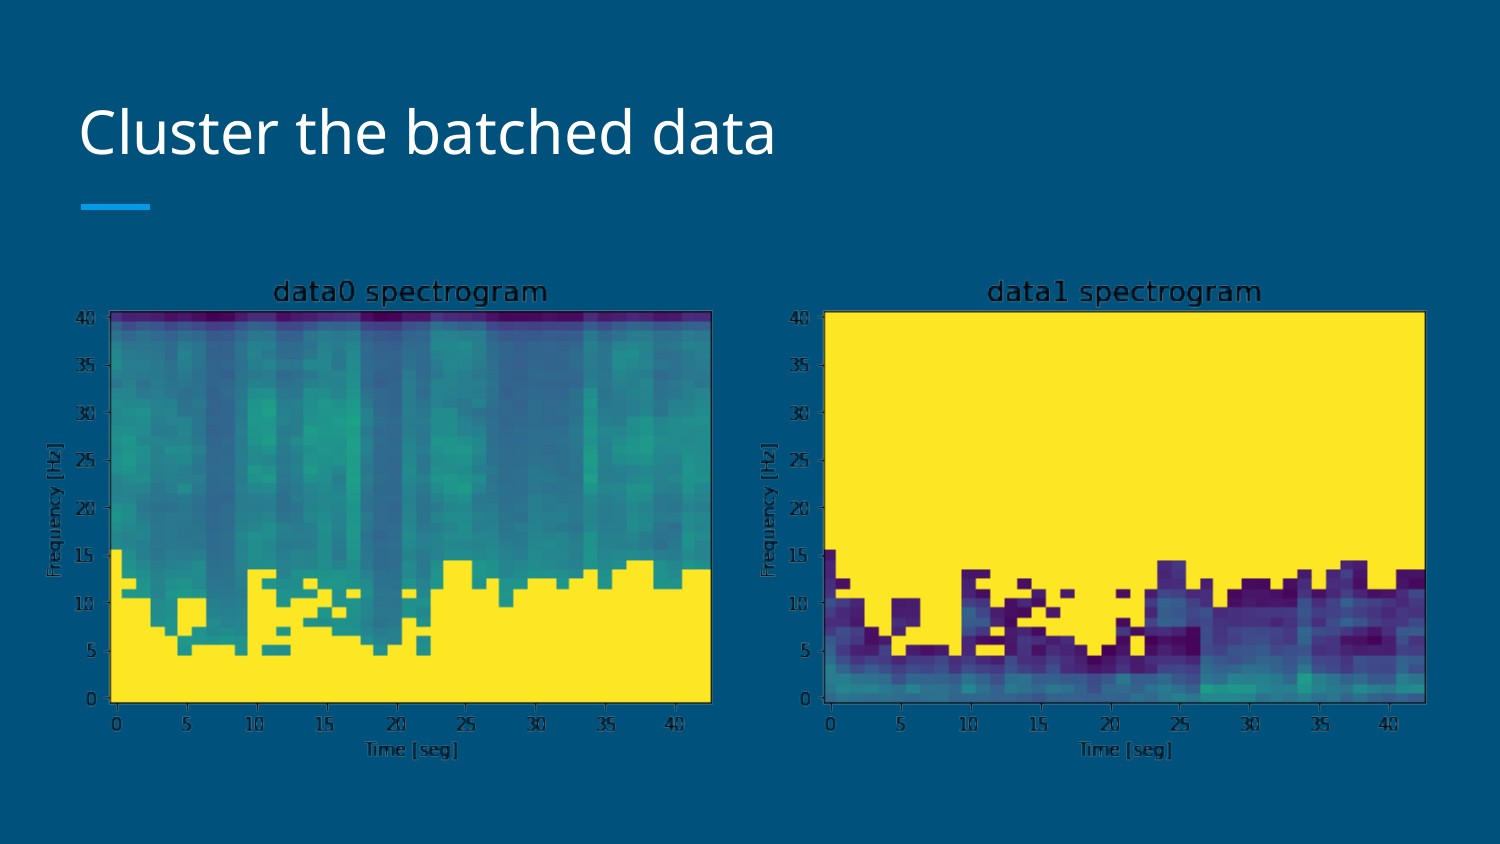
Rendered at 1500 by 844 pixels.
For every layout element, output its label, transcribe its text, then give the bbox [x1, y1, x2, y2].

picture [505, 289, 511, 299]
picture [1321, 717, 1329, 723]
picture [790, 602, 797, 611]
picture [665, 717, 677, 731]
picture [989, 290, 996, 302]
picture [761, 460, 774, 470]
picture [369, 295, 378, 302]
picture [284, 280, 289, 302]
picture [528, 286, 536, 301]
picture [275, 290, 282, 302]
picture [1083, 295, 1092, 302]
picture [1011, 292, 1021, 302]
picture [766, 527, 775, 536]
picture [75, 311, 87, 324]
picture [1175, 295, 1184, 302]
picture [1007, 289, 1013, 299]
picture [1115, 288, 1128, 302]
picture [47, 460, 60, 470]
picture [1188, 297, 1196, 303]
picture [1088, 746, 1096, 756]
picture [789, 553, 805, 562]
picture [1219, 289, 1225, 299]
picture [1242, 286, 1250, 301]
picture [76, 602, 83, 611]
picture [104, 311, 712, 711]
picture [401, 288, 414, 302]
picture [1191, 286, 1202, 307]
picture [366, 286, 372, 294]
picture [330, 286, 335, 302]
picture [1379, 717, 1391, 731]
picture [1174, 286, 1184, 293]
picture [398, 746, 405, 752]
picture [789, 311, 801, 324]
picture [1035, 296, 1043, 302]
picture [1044, 286, 1049, 302]
picture [297, 292, 307, 302]
picture [1096, 286, 1102, 307]
picture [1112, 746, 1119, 752]
title Cluster the batched data [63, 75, 1437, 188]
picture [382, 286, 388, 307]
picture [52, 527, 61, 536]
picture [761, 570, 774, 576]
picture [1103, 290, 1110, 302]
picture [389, 290, 396, 302]
picture [461, 295, 470, 302]
picture [474, 297, 482, 303]
picture [1148, 281, 1152, 299]
picture [607, 717, 615, 723]
picture [443, 286, 452, 302]
picture [1055, 280, 1067, 302]
picture [321, 296, 329, 302]
picture [434, 281, 438, 299]
picture [374, 746, 382, 756]
picture [1157, 286, 1166, 302]
picture [75, 553, 91, 562]
picture [1080, 286, 1086, 294]
picture [818, 311, 1426, 711]
picture [293, 289, 299, 299]
picture [998, 280, 1003, 302]
picture [460, 286, 470, 293]
picture [47, 570, 60, 576]
picture [477, 286, 488, 307]
